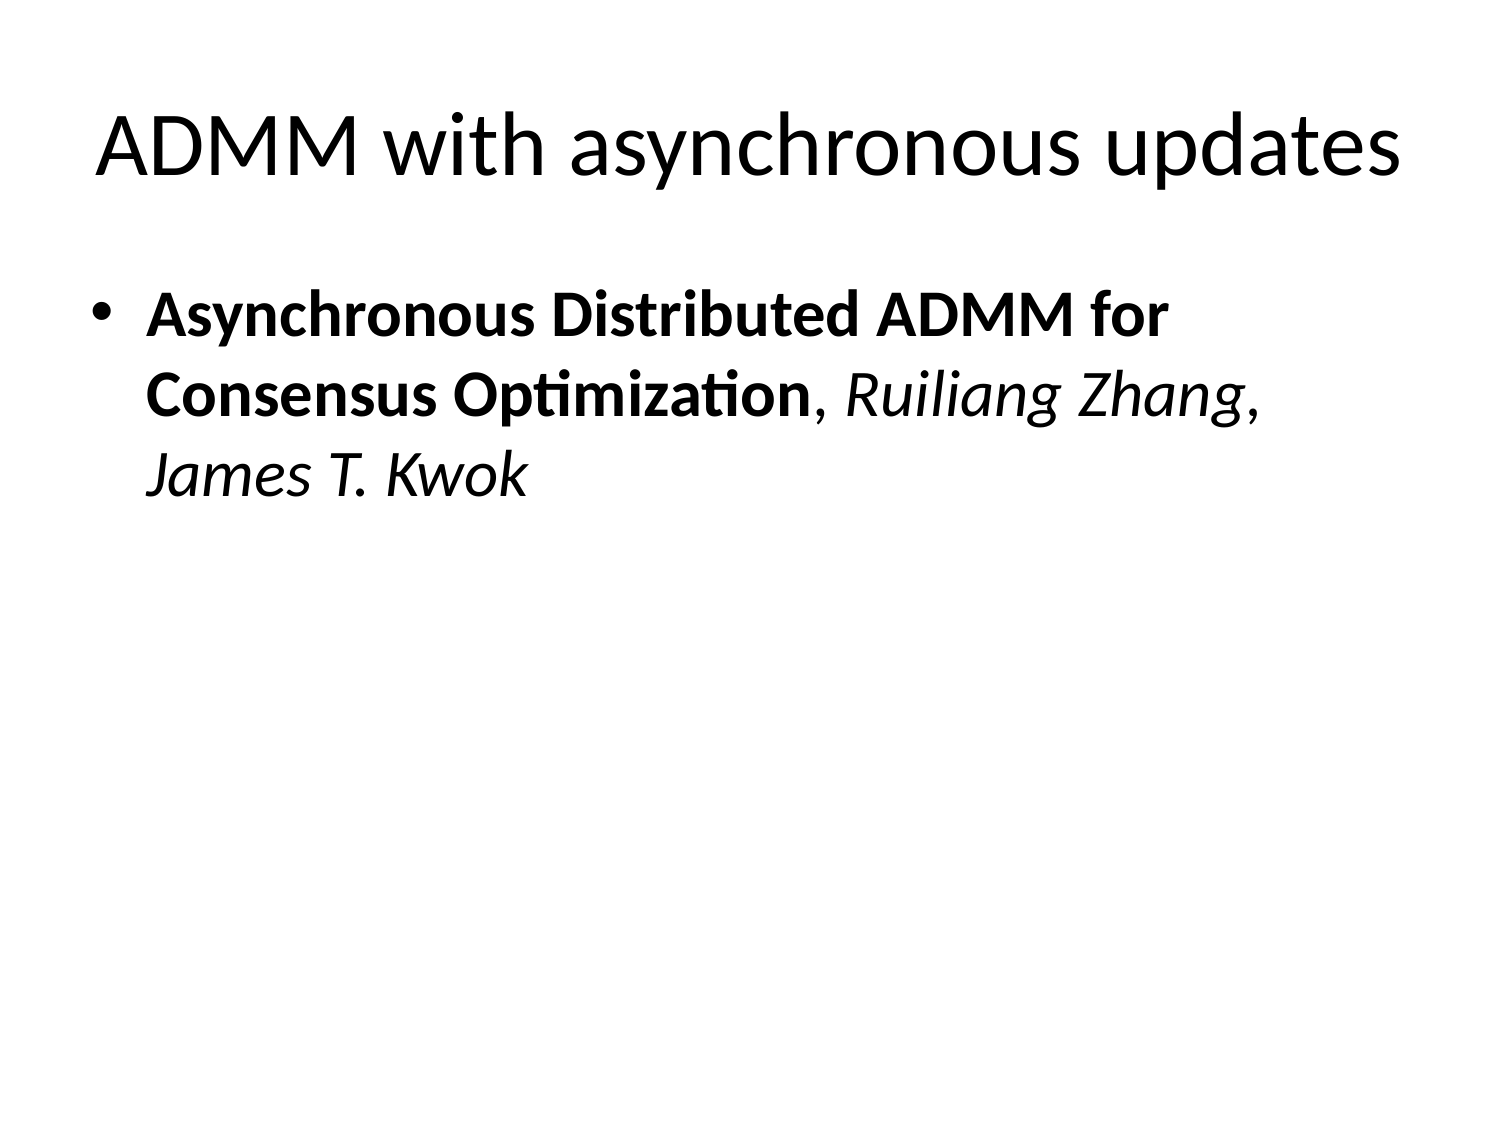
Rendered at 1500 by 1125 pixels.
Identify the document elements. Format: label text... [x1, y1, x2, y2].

title ADMM with asynchronous updates [75, 45, 1425, 233]
list Asynchronous Distributed ADMM for Consensus Optimization, Ruiliang Zhang, James T. Kwok [75, 262, 1425, 1005]
